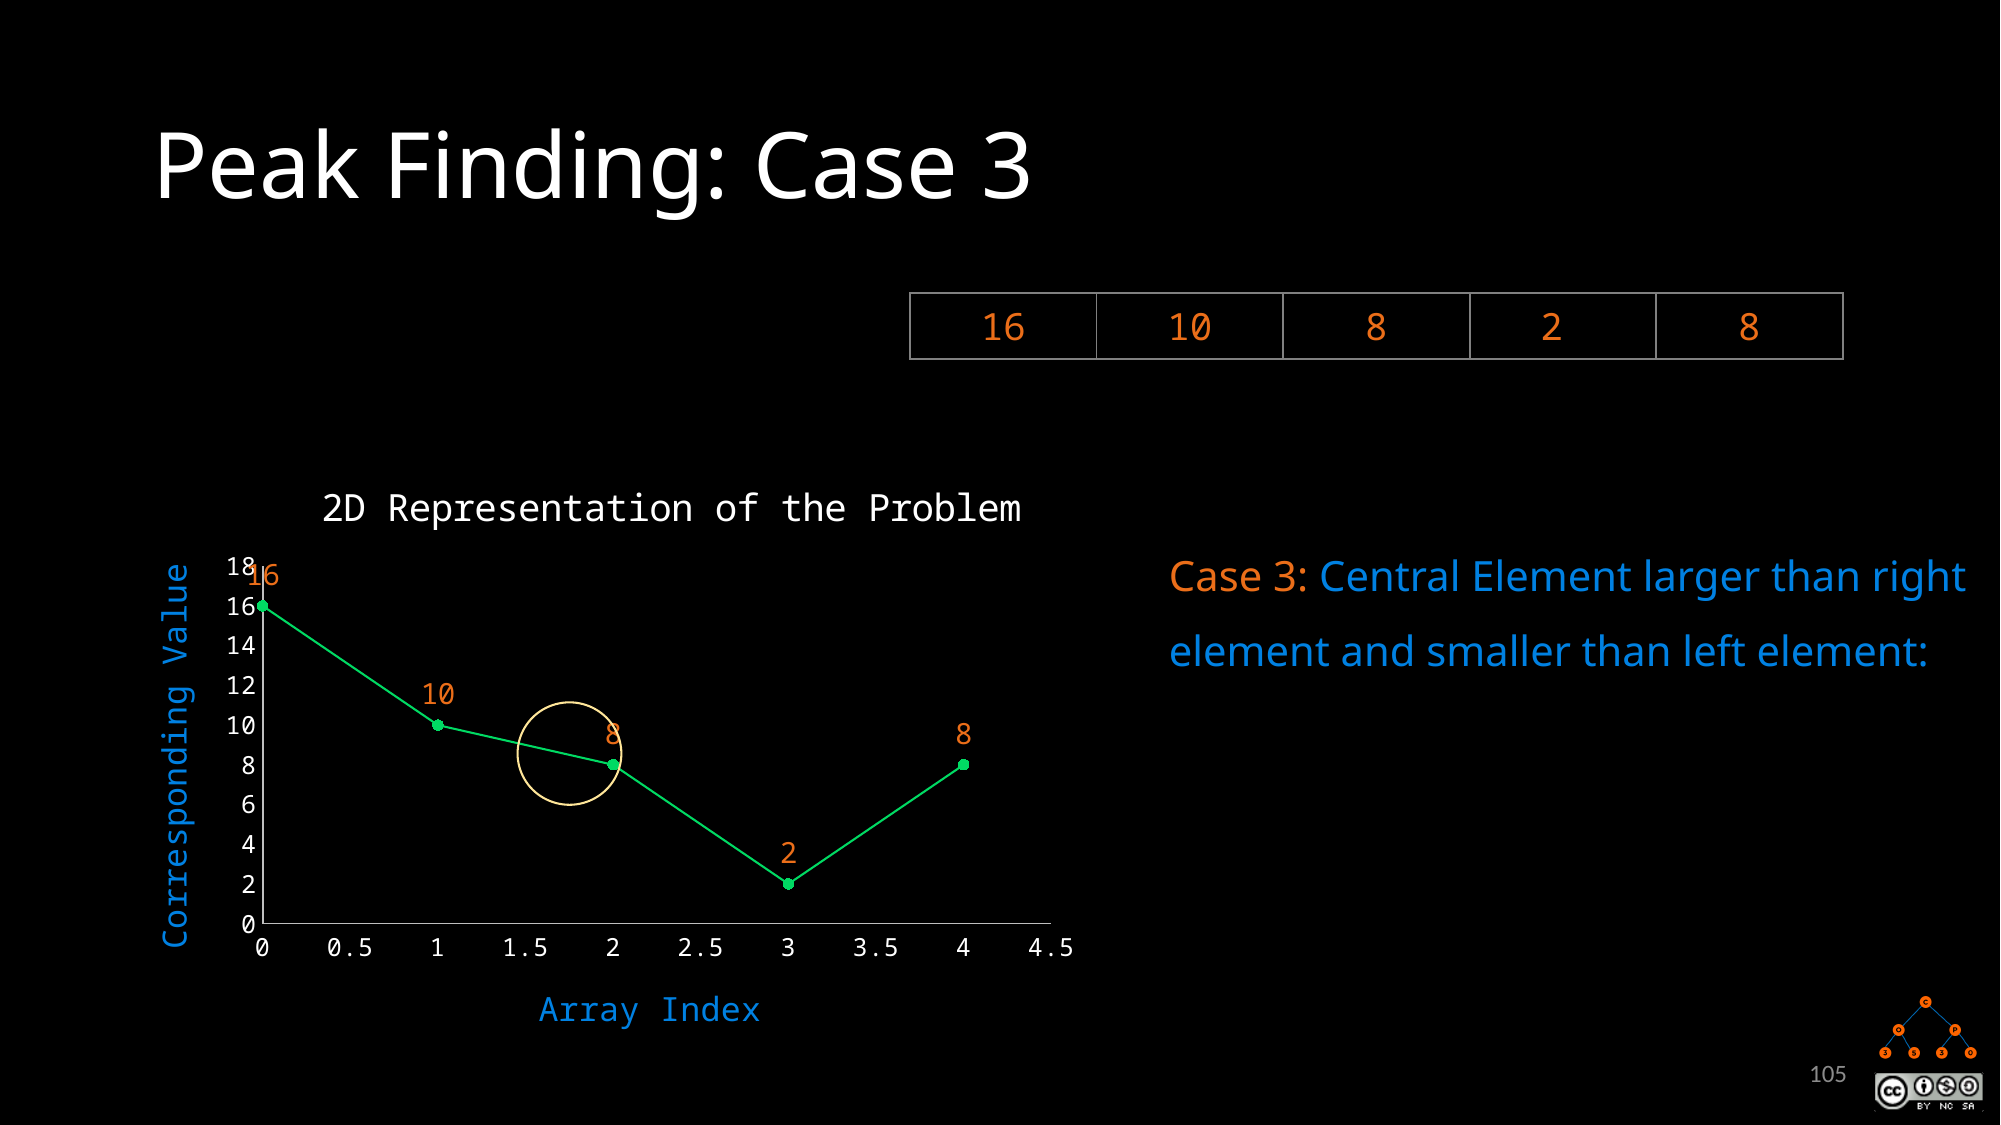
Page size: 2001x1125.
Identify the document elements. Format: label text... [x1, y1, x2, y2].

table_header 8 [1284, 294, 1469, 358]
slide_number 105 [1412, 1042, 1859, 1103]
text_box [1859, 988, 1998, 1112]
table_header 8 [1657, 294, 1842, 358]
text_box Case 3: Central Element larger than right element and smaller than left element: [1095, 517, 1985, 682]
table_header 10 [1097, 294, 1282, 358]
table_header 2 [1471, 294, 1655, 358]
chart [115, 441, 1095, 1066]
title Peak Finding: Case 3 [137, 59, 1863, 278]
table_header 16 [911, 294, 1096, 358]
